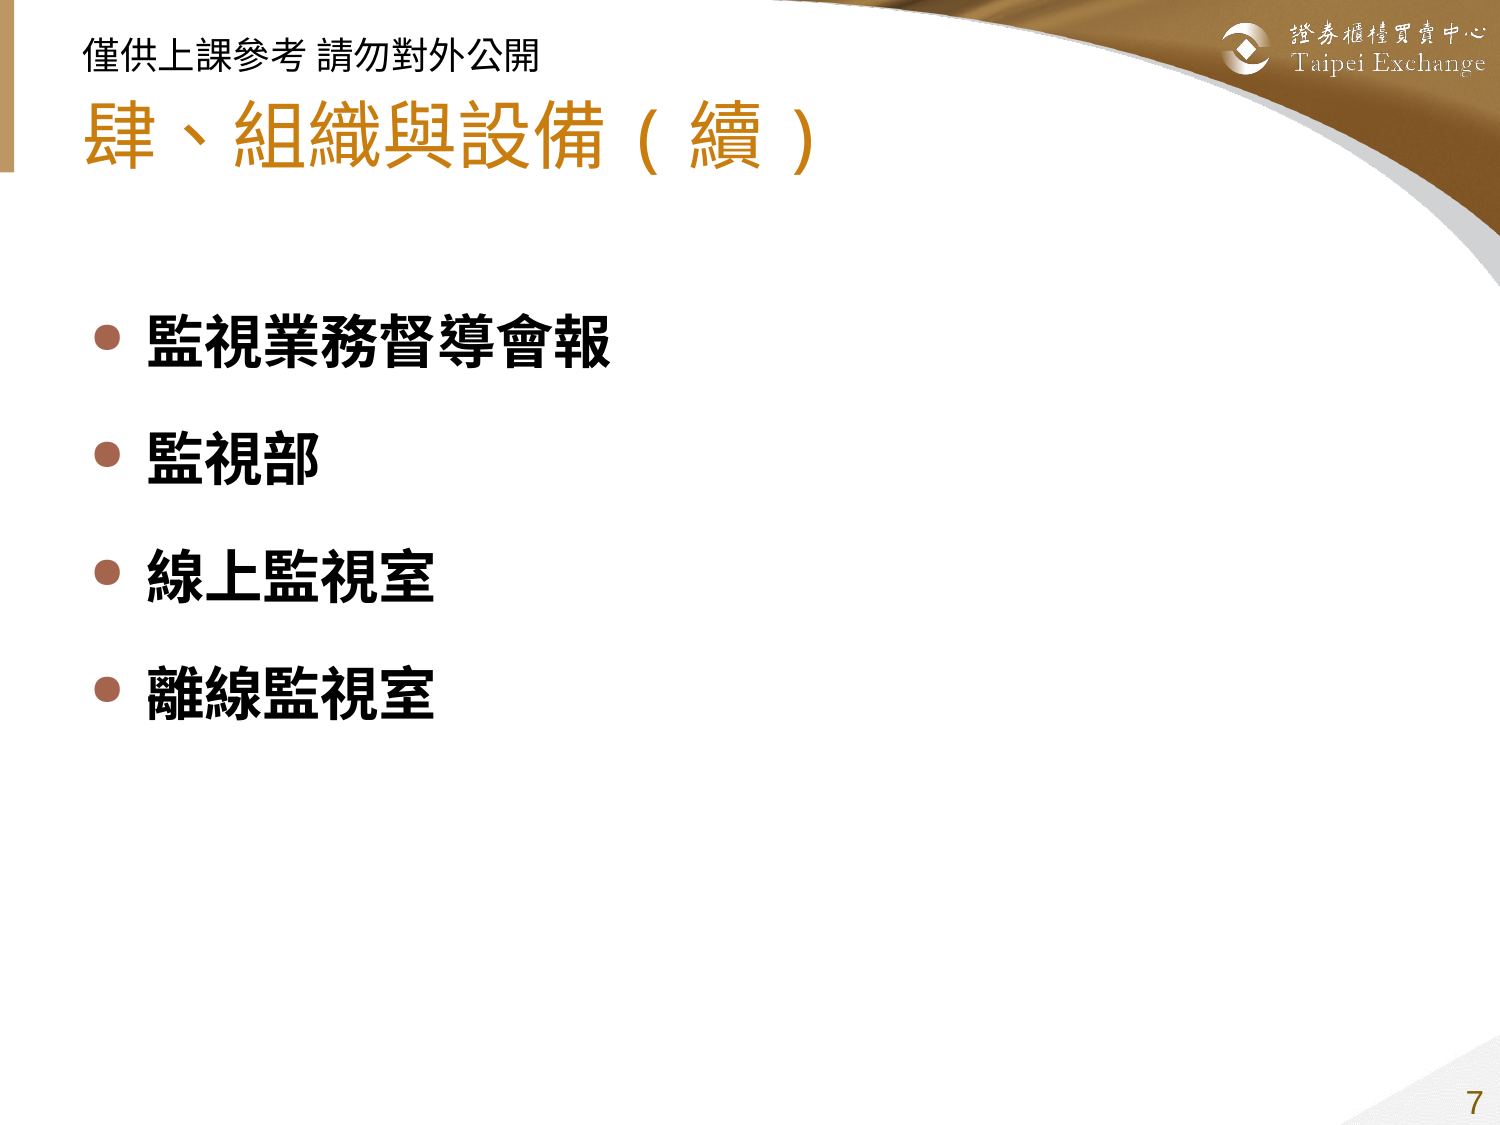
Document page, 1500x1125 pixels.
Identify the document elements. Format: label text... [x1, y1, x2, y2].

picture [702, 0, 1500, 392]
picture [1339, 1034, 1500, 1125]
title 肆、組織與設備(續) [74, 14, 1426, 263]
list 監視業務督導會報 監視部 線上監視室 離線監視室 [75, 262, 1425, 831]
